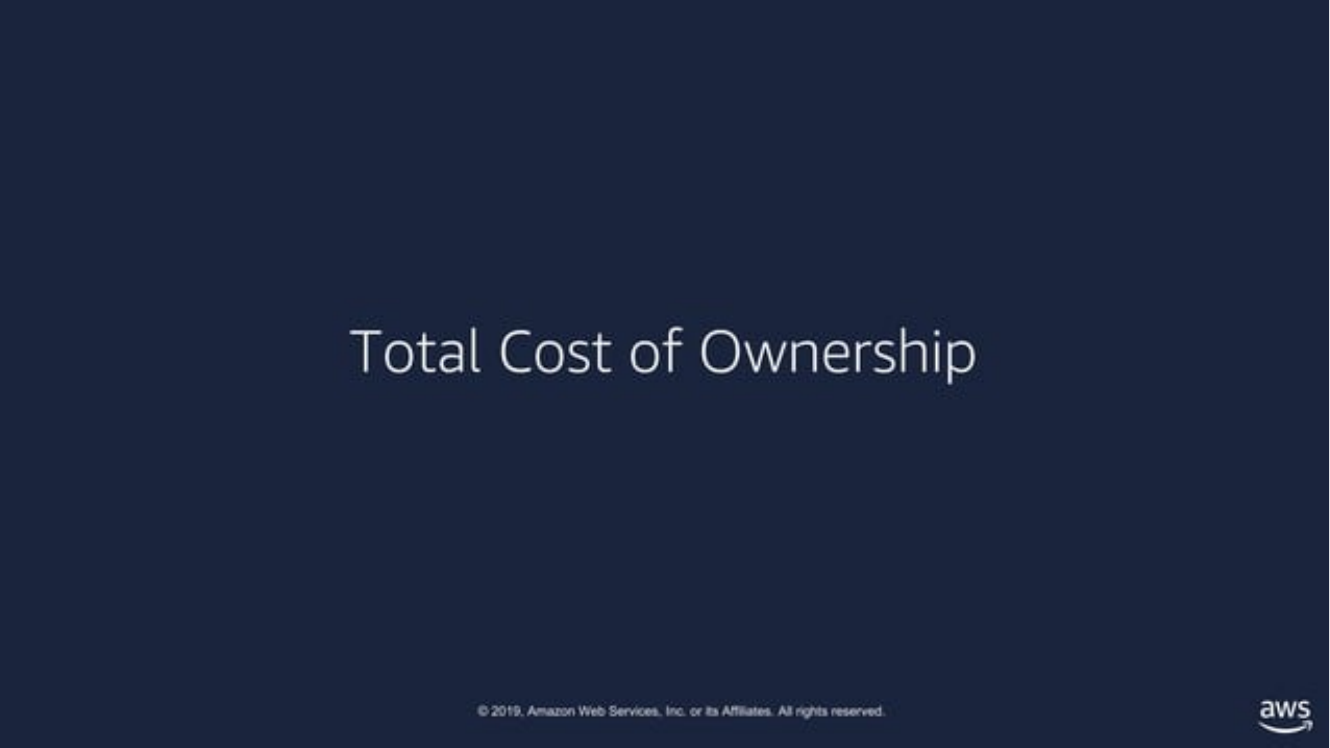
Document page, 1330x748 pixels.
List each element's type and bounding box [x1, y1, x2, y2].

text_box [0, 0, 1330, 748]
